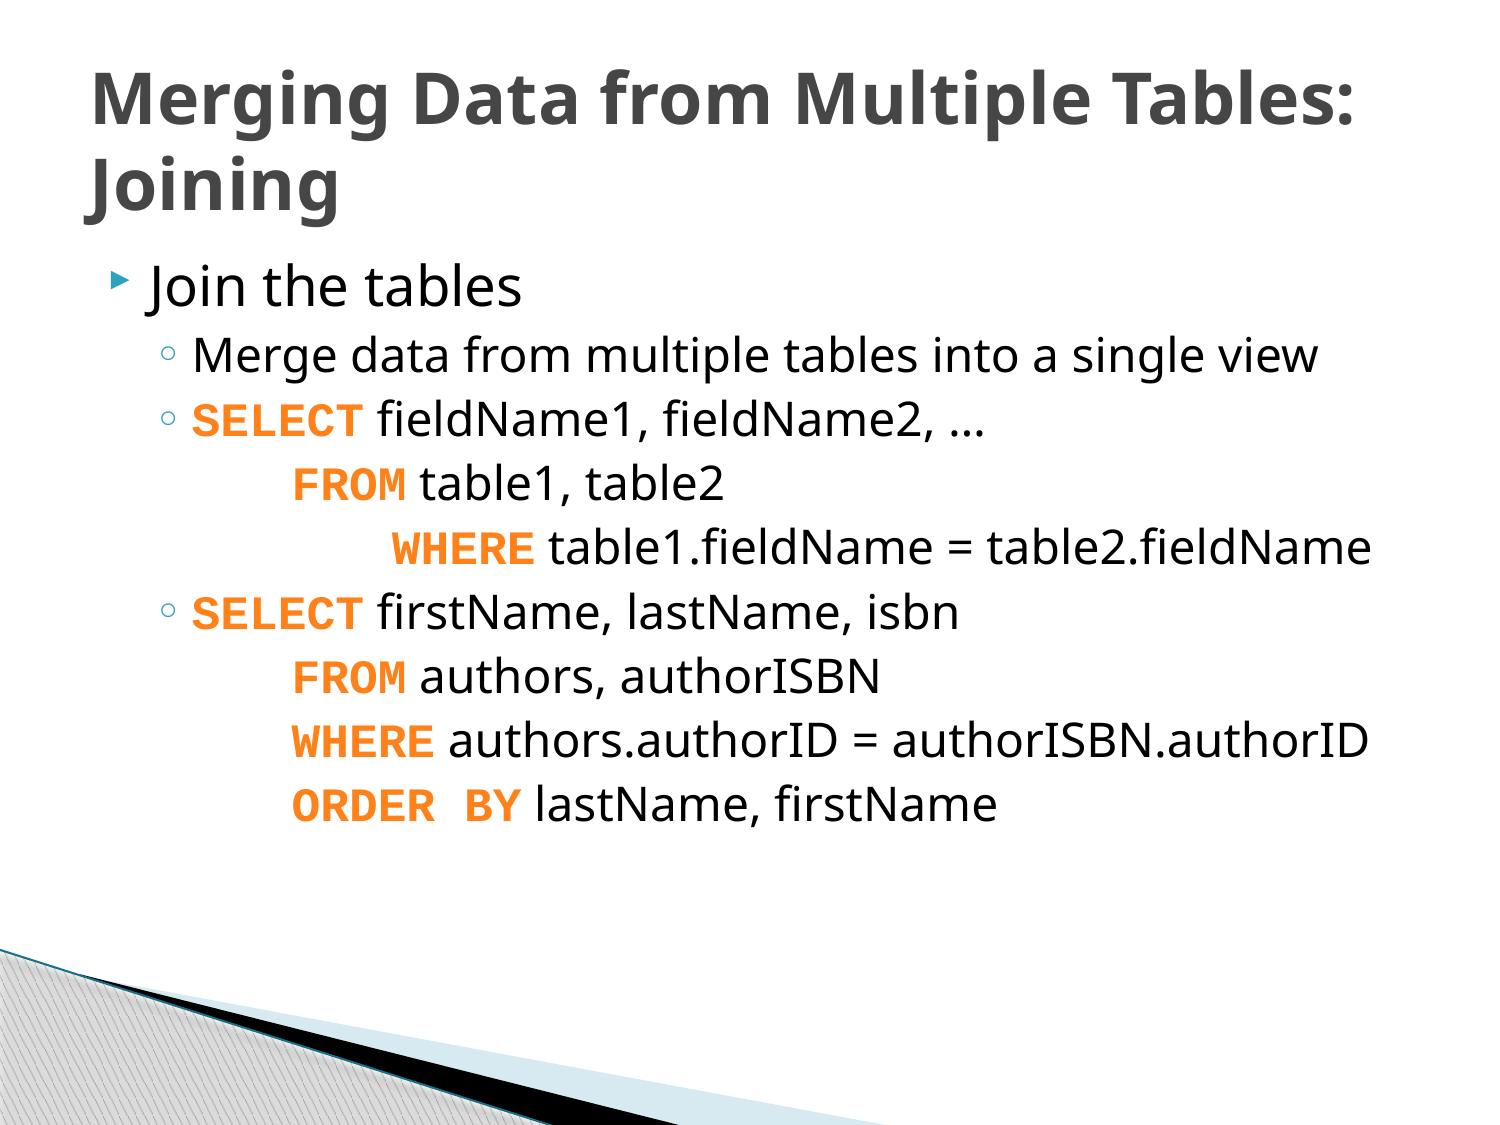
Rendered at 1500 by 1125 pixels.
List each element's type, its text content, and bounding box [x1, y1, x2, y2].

list Join the tables Merge data from multiple tables into a single view SELECT fieldName1, fieldName2, … FROM table1, table2 WHERE table1.fieldName = table2.fieldName SELECT firstName, lastName, isbn FROM authors, authorISBN WHERE authors.authorID = authorISBN.authorID ORDER BY lastName, firstName [75, 243, 1425, 986]
title Merging Data from Multiple Tables: Joining [75, 45, 1425, 233]
